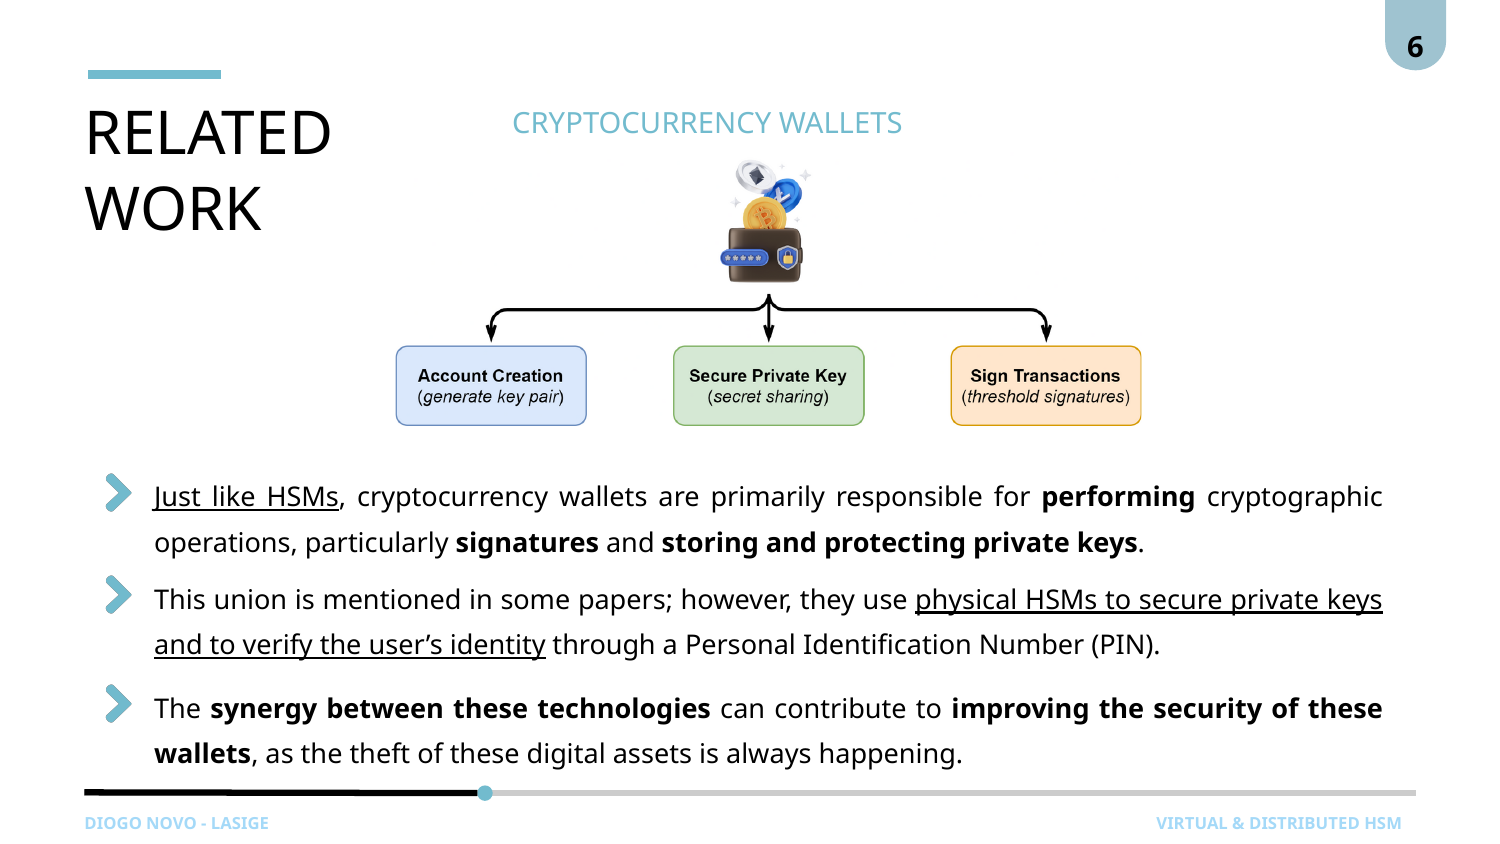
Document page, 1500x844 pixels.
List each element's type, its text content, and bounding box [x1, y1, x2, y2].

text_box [477, 785, 493, 802]
text_box CRYPTOCURRENCY WALLETS [512, 115, 1047, 139]
text_box RELATED WORK [84, 90, 521, 243]
text_box Just like HSMs, cryptocurrency wallets are primarily responsible for performing cryptographic operations, particularly signatures and storing and protecting private keys. [154, 466, 1383, 558]
text_box [103, 471, 132, 514]
text_box [103, 574, 132, 616]
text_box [1382, 0, 1449, 71]
text_box [87, 70, 221, 80]
text_box This union is mentioned in some papers; however, they use physical HSMs to secure private keys and to verify the user’s identity through a Personal Identification Number (PIN). [154, 569, 1383, 661]
text_box The synergy between these technologies can contribute to improving the security of these wallets, as the theft of these digital assets is always happening. [154, 678, 1383, 770]
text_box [84, 804, 1416, 827]
text_box [103, 682, 132, 725]
text_box [395, 150, 1142, 427]
